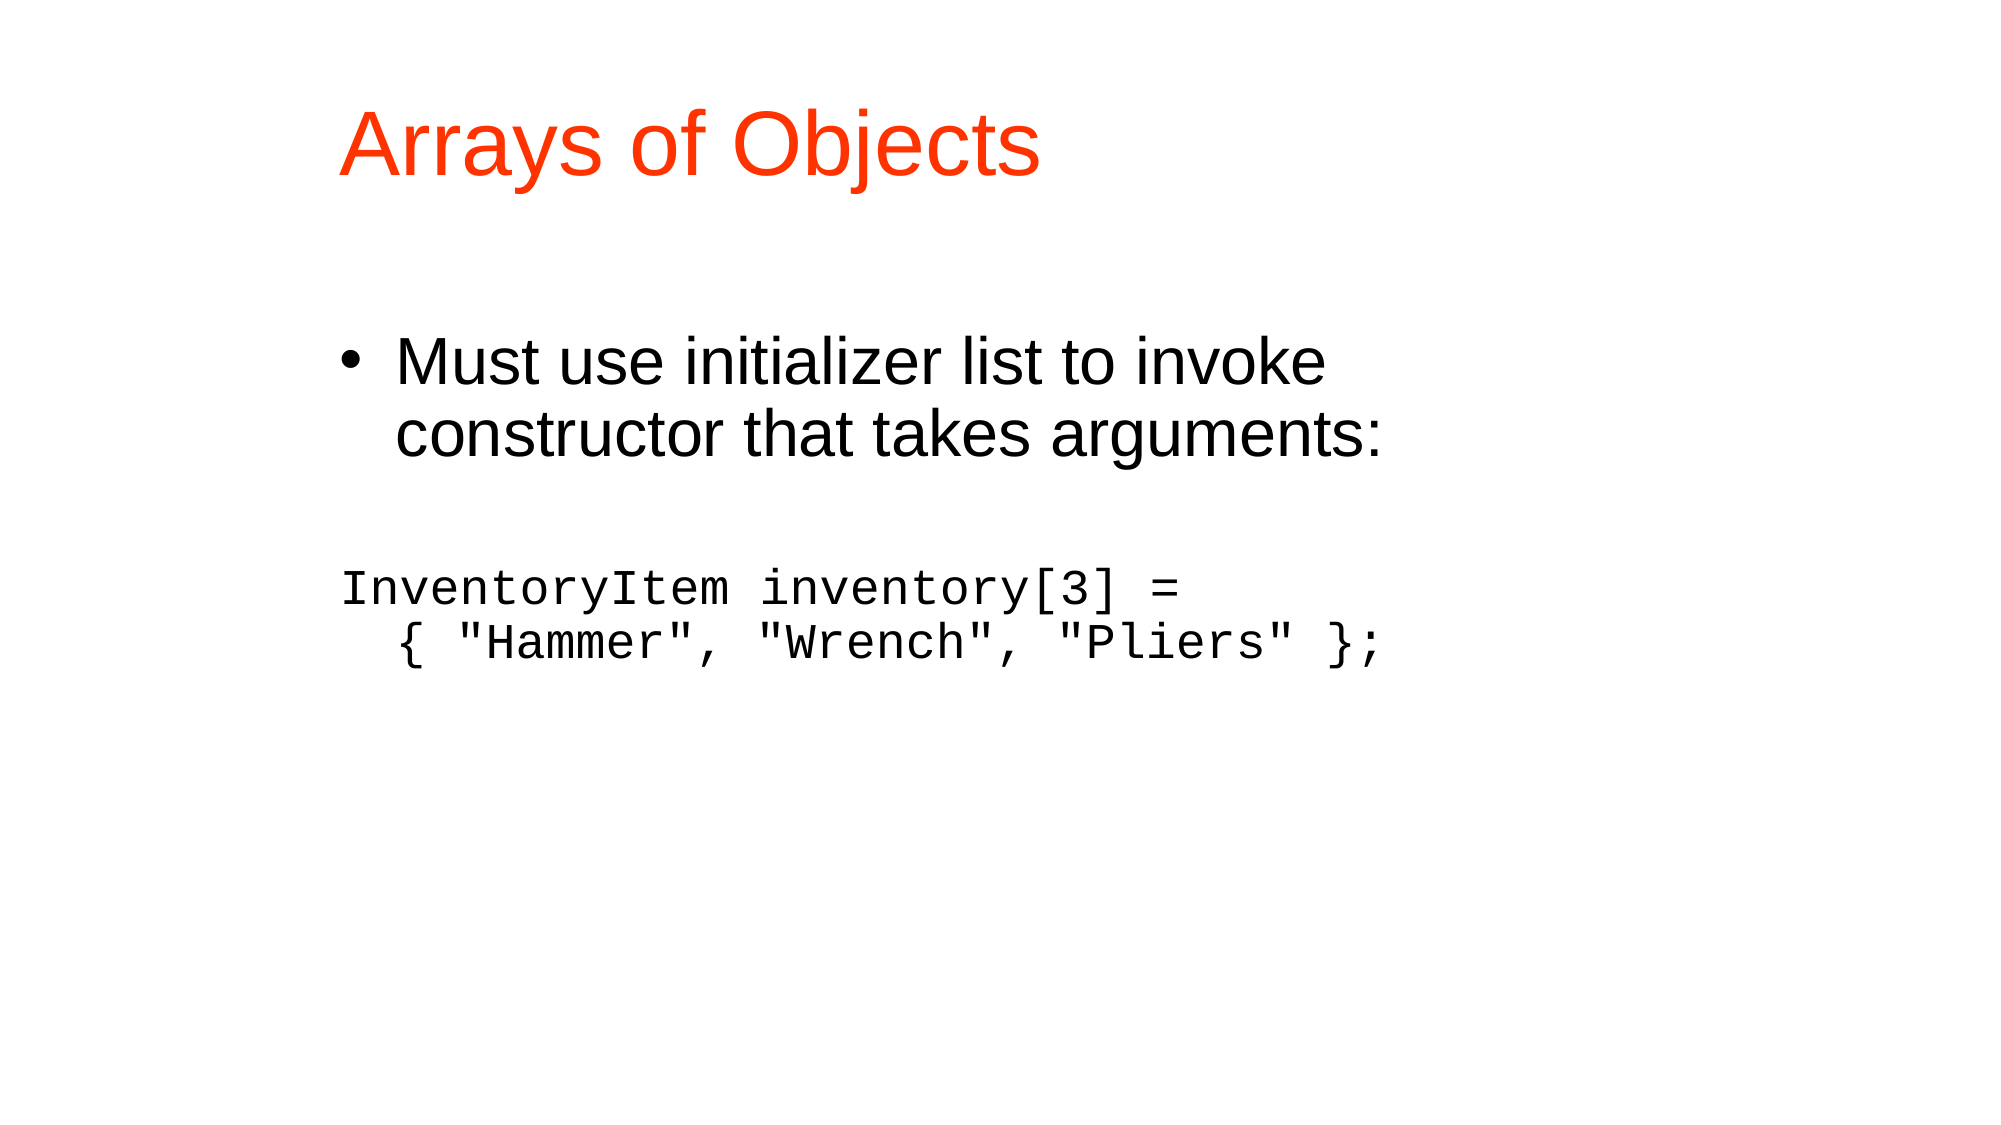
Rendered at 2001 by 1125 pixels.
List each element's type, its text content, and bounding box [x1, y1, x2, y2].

text_box Arrays of Objects [324, 45, 1675, 233]
text_box Must use initializer list to invoke constructor that takes arguments: InventoryItem inventory[3] = { "Hammer", "Wrench", "Pliers" }; [324, 319, 1650, 933]
